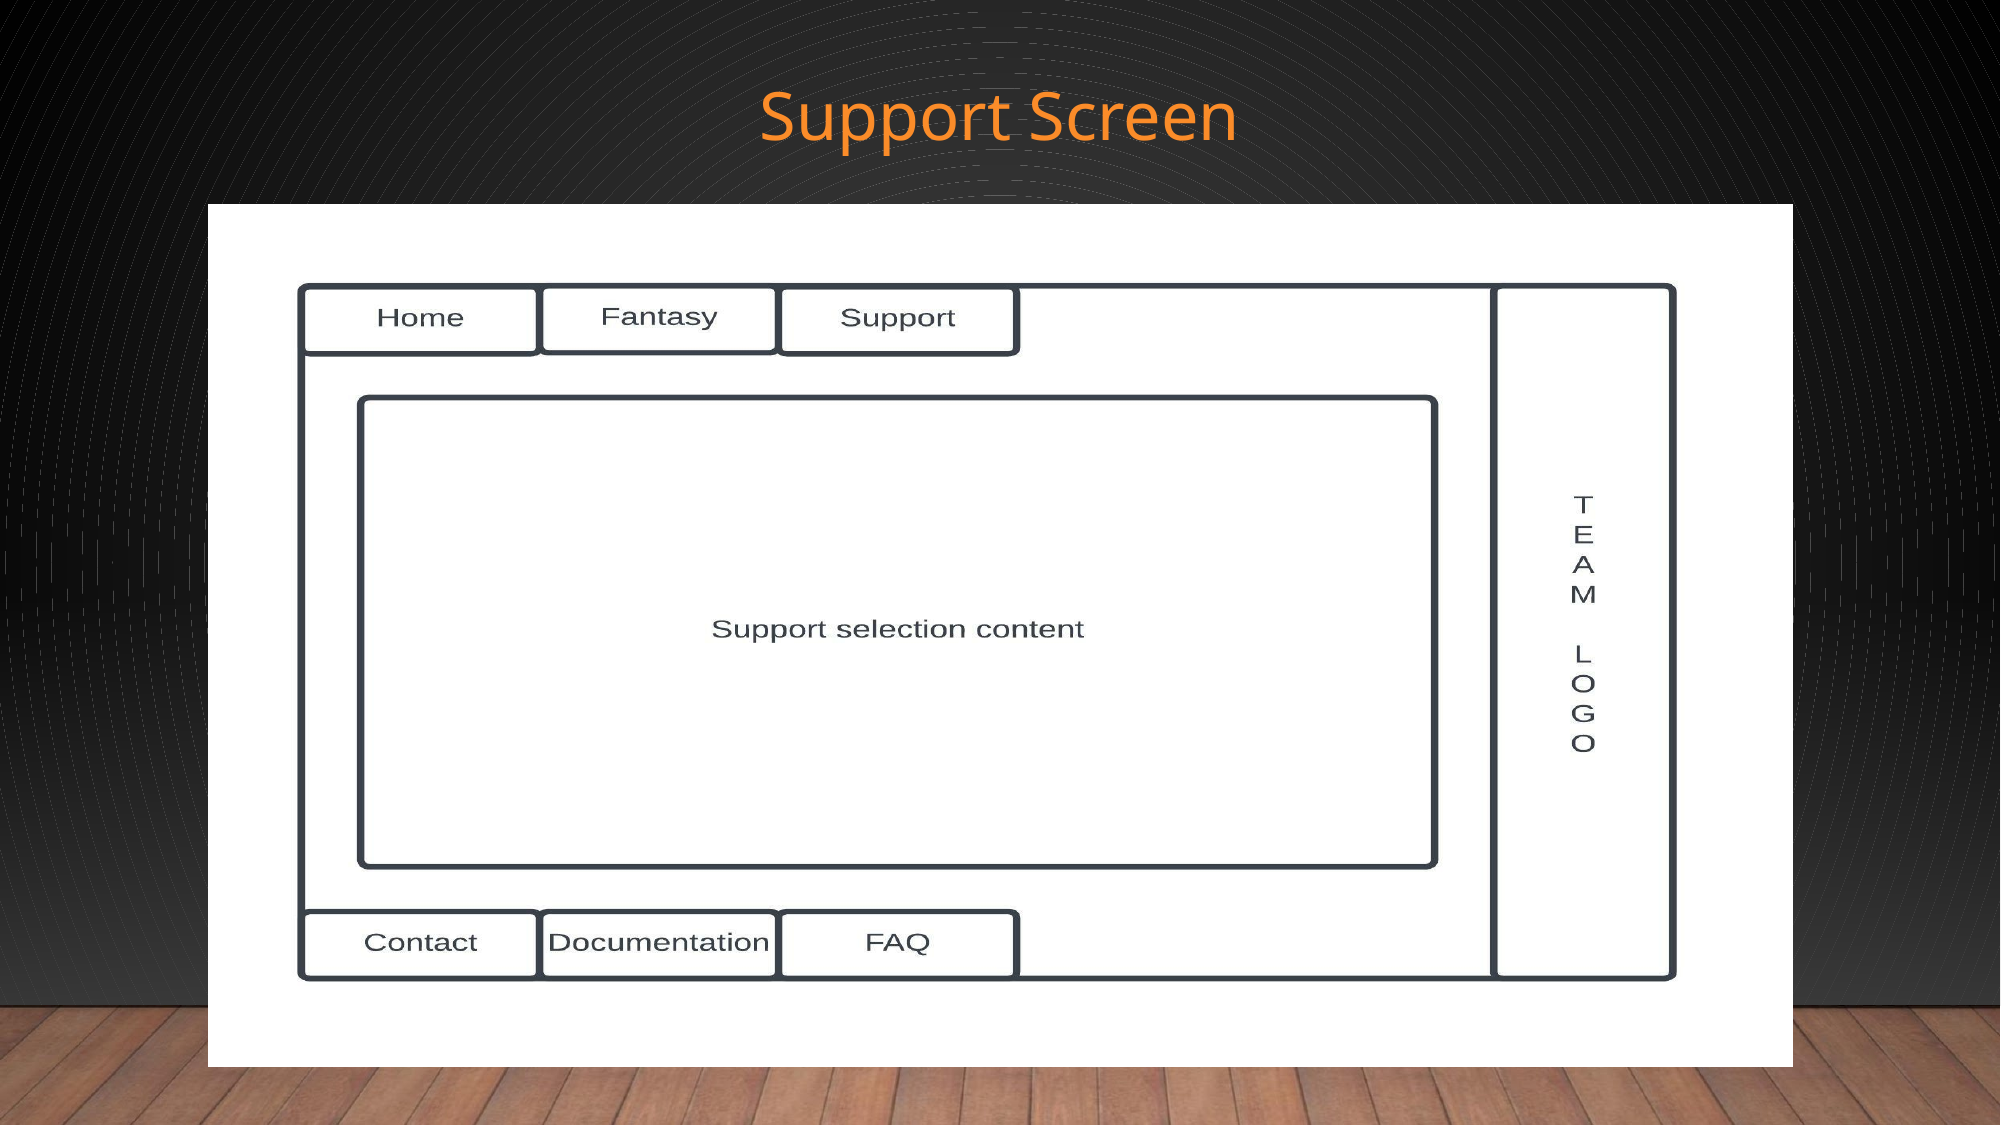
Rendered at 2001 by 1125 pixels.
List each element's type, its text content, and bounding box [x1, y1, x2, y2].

title Support Screen [237, 32, 1763, 203]
picture [0, 204, 2000, 1125]
